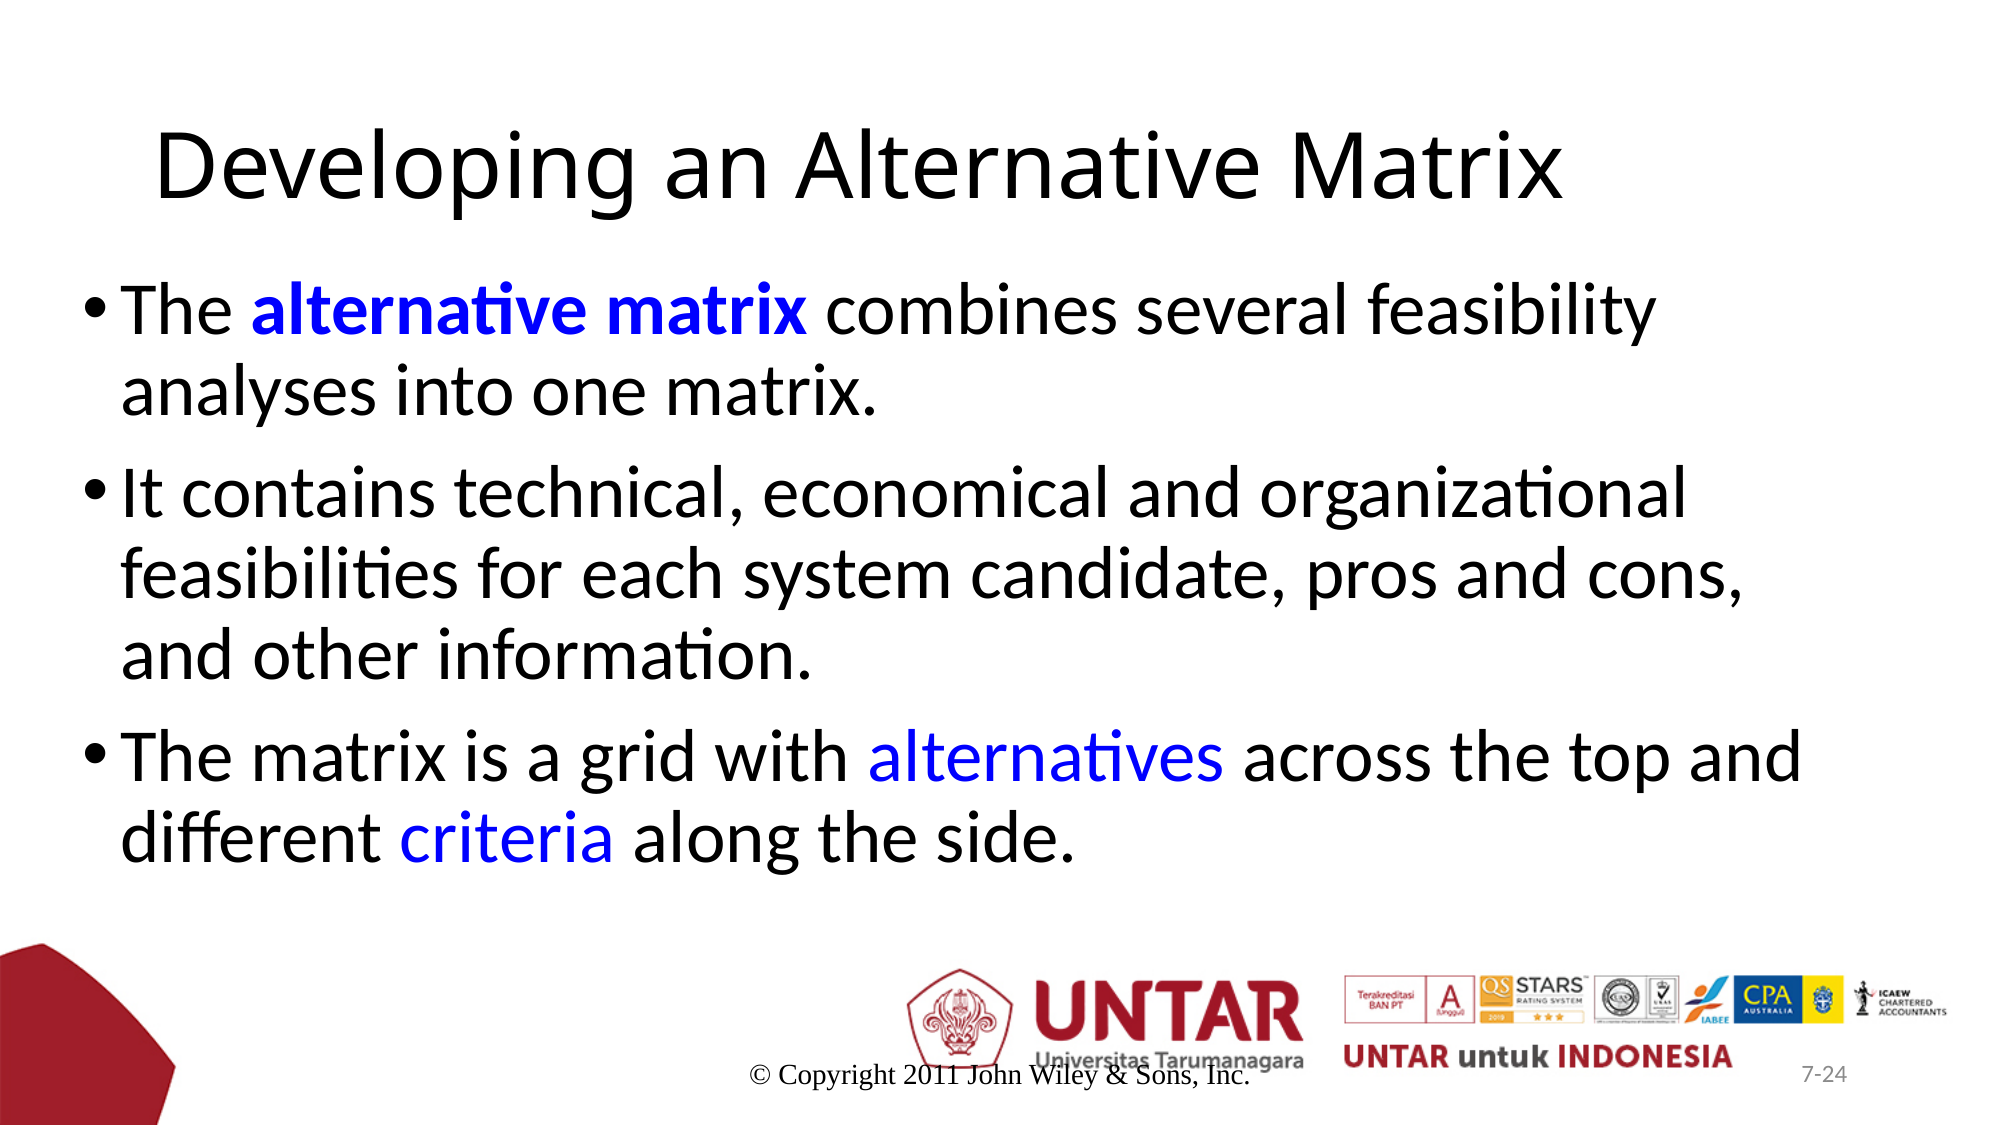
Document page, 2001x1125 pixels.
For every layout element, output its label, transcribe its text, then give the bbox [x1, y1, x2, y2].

list The alternative matrix combines several feasibility analyses into one matrix. It contains technical, economical and organizational feasibilities for each system candidate, pros and cons, and other information. The matrix is a grid with alternatives across the top and different criteria along the side. [67, 262, 1882, 1075]
footer © Copyright 2011 John Wiley & Sons, Inc. [662, 1042, 1338, 1103]
slide_number 7-24 [1412, 1042, 1863, 1103]
title Developing an Alternative Matrix [137, 59, 1863, 262]
picture [0, 0, 2001, 1125]
